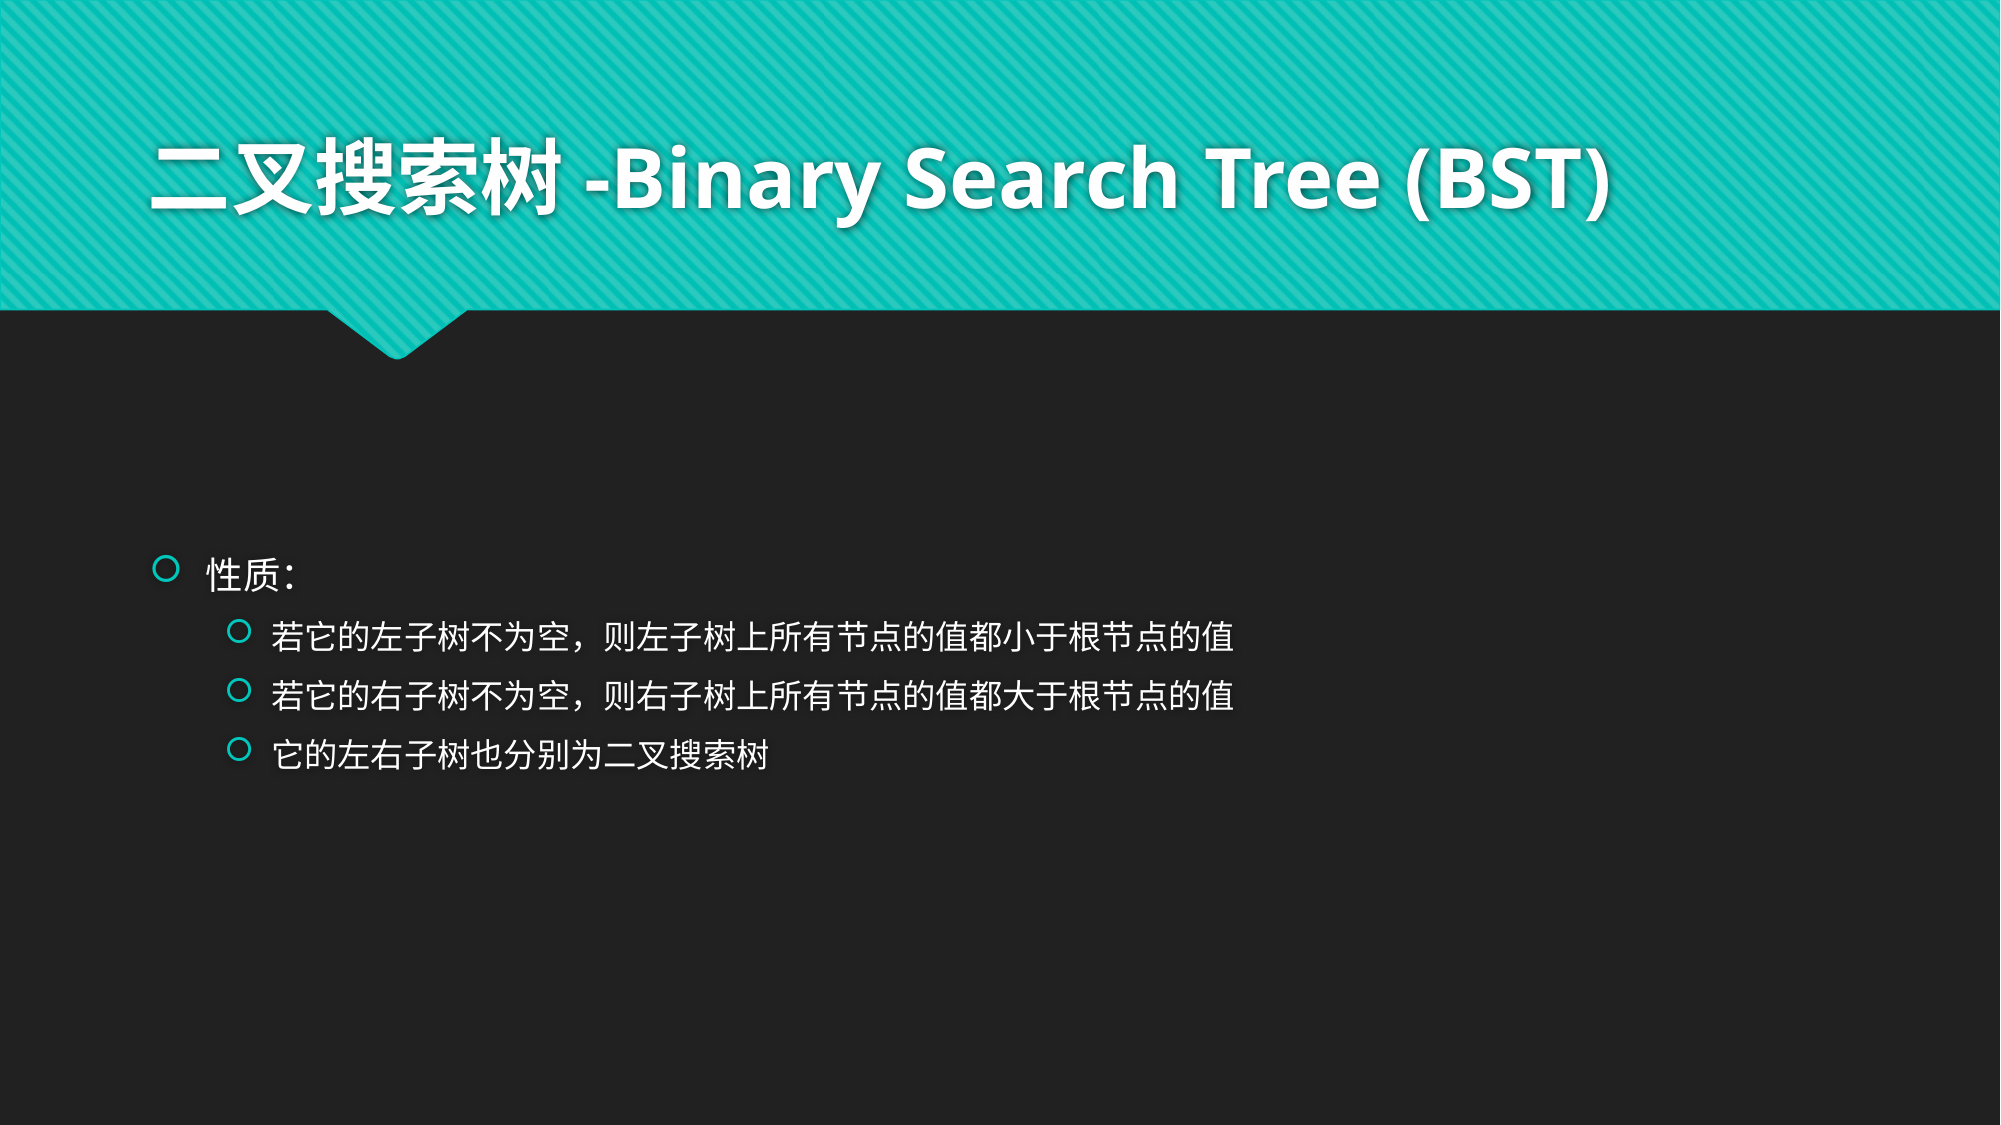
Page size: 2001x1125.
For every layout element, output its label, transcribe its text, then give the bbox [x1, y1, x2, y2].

title 二叉搜索树-Binary Search Tree (BST) [132, 73, 1868, 233]
list 性质： 若它的左子树不为空，则左子树上所有节点的值都小于根节点的值 若它的右子树不为空，则右子树上所有节点的值都大于根节点的值 它的左右子树也分别为二叉搜索树 [134, 364, 1866, 962]
